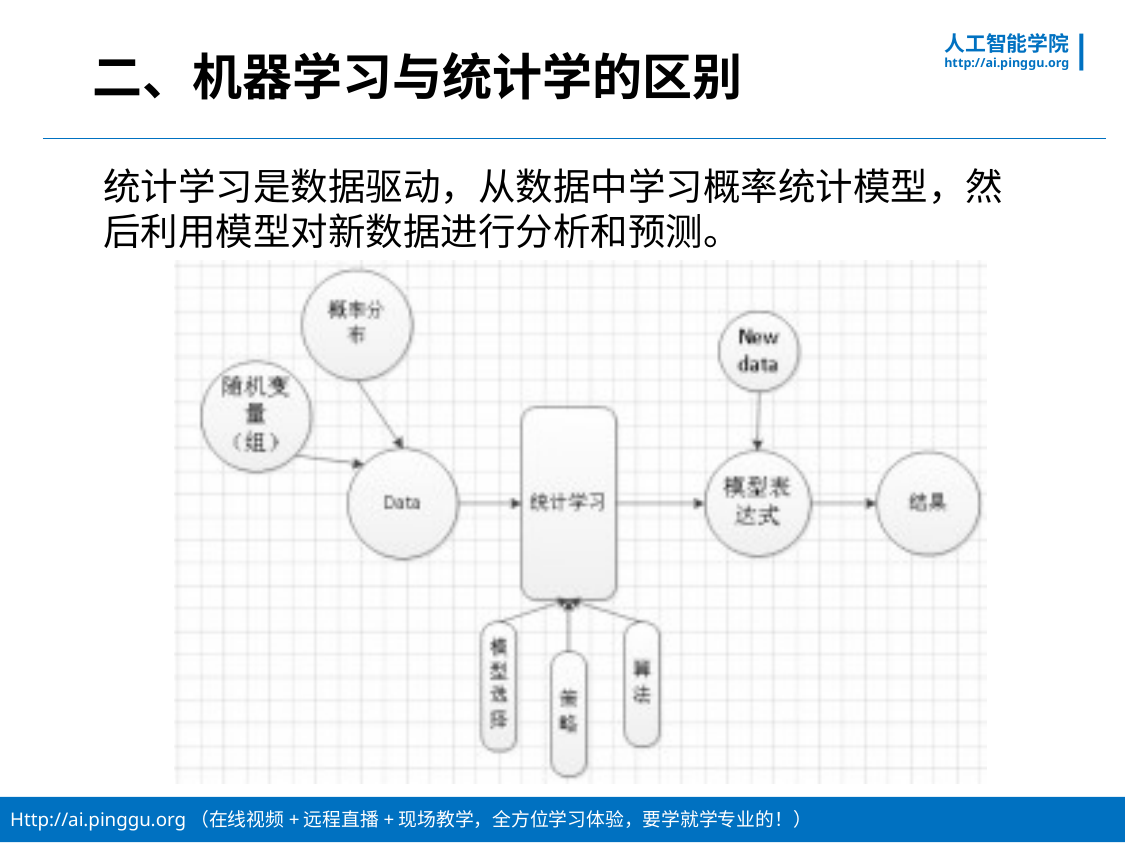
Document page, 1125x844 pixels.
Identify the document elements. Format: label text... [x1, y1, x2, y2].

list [174, 260, 987, 784]
slide_number [1030, 798, 1125, 844]
text_box 统计学习是数据驱动，从数据中学习概率统计模型，然后利用模型对新数据进行分析和预测。 [88, 155, 1048, 261]
title 二、机器学习与统计学的区别 [77, 45, 1048, 139]
